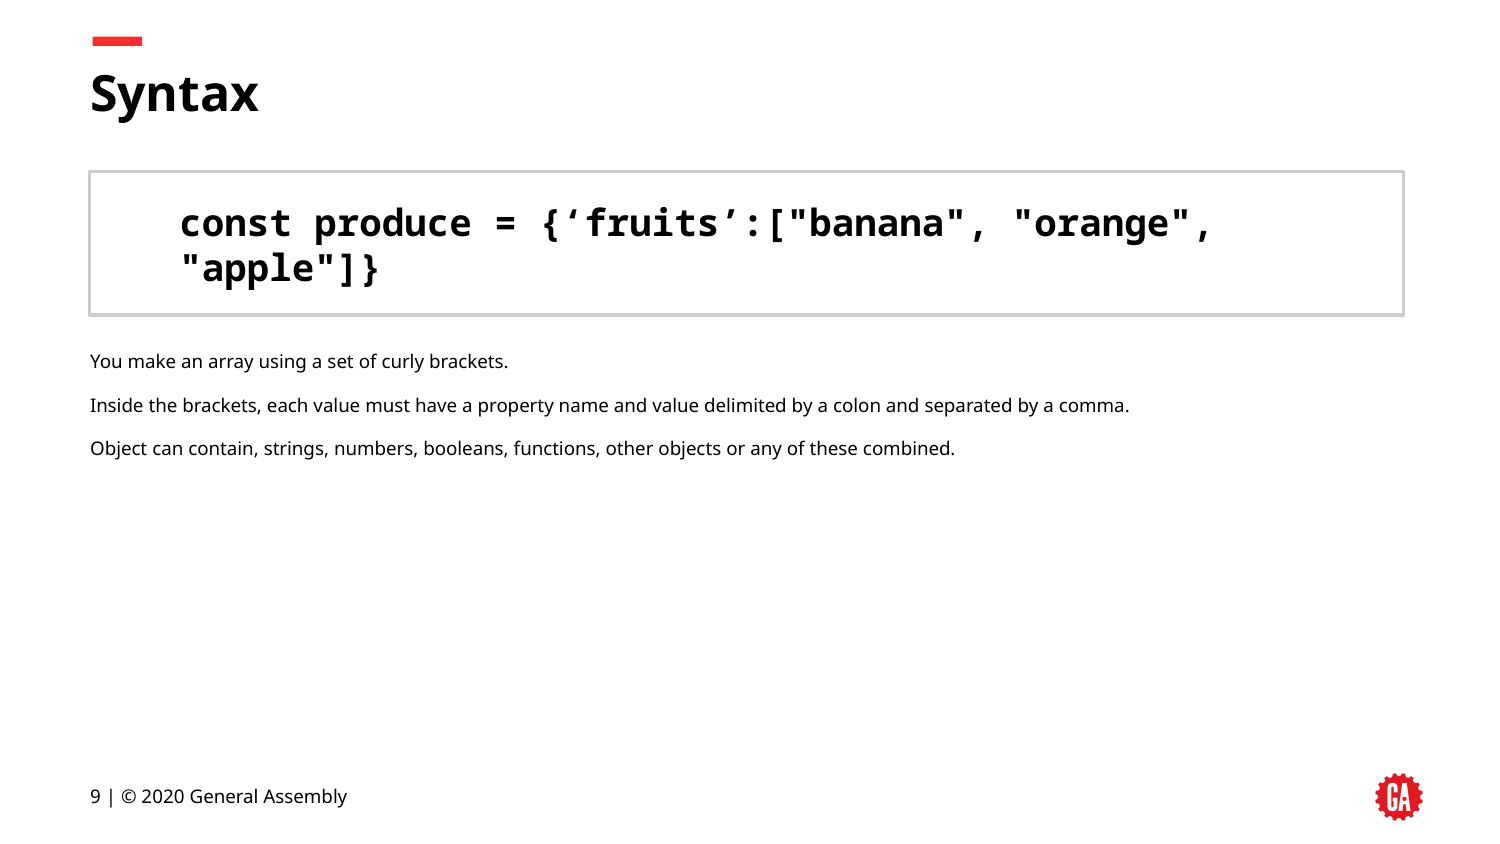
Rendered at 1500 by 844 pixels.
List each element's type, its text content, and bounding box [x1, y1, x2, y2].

picture [1373, 771, 1425, 823]
list You make an array using a set of curly brackets. Inside the brackets, each value must have a property name and value delimited by a colon and separated by a comma. Object can contain, strings, numbers, booleans, functions, other objects or any of these combined. [75, 335, 1424, 704]
title Syntax [75, 46, 1473, 140]
slide_number ‹#› | © 2020 General Assembly [75, 764, 465, 830]
text_box const produce = {‘fruits’:["banana", "orange", "apple"]} [89, 171, 1404, 315]
